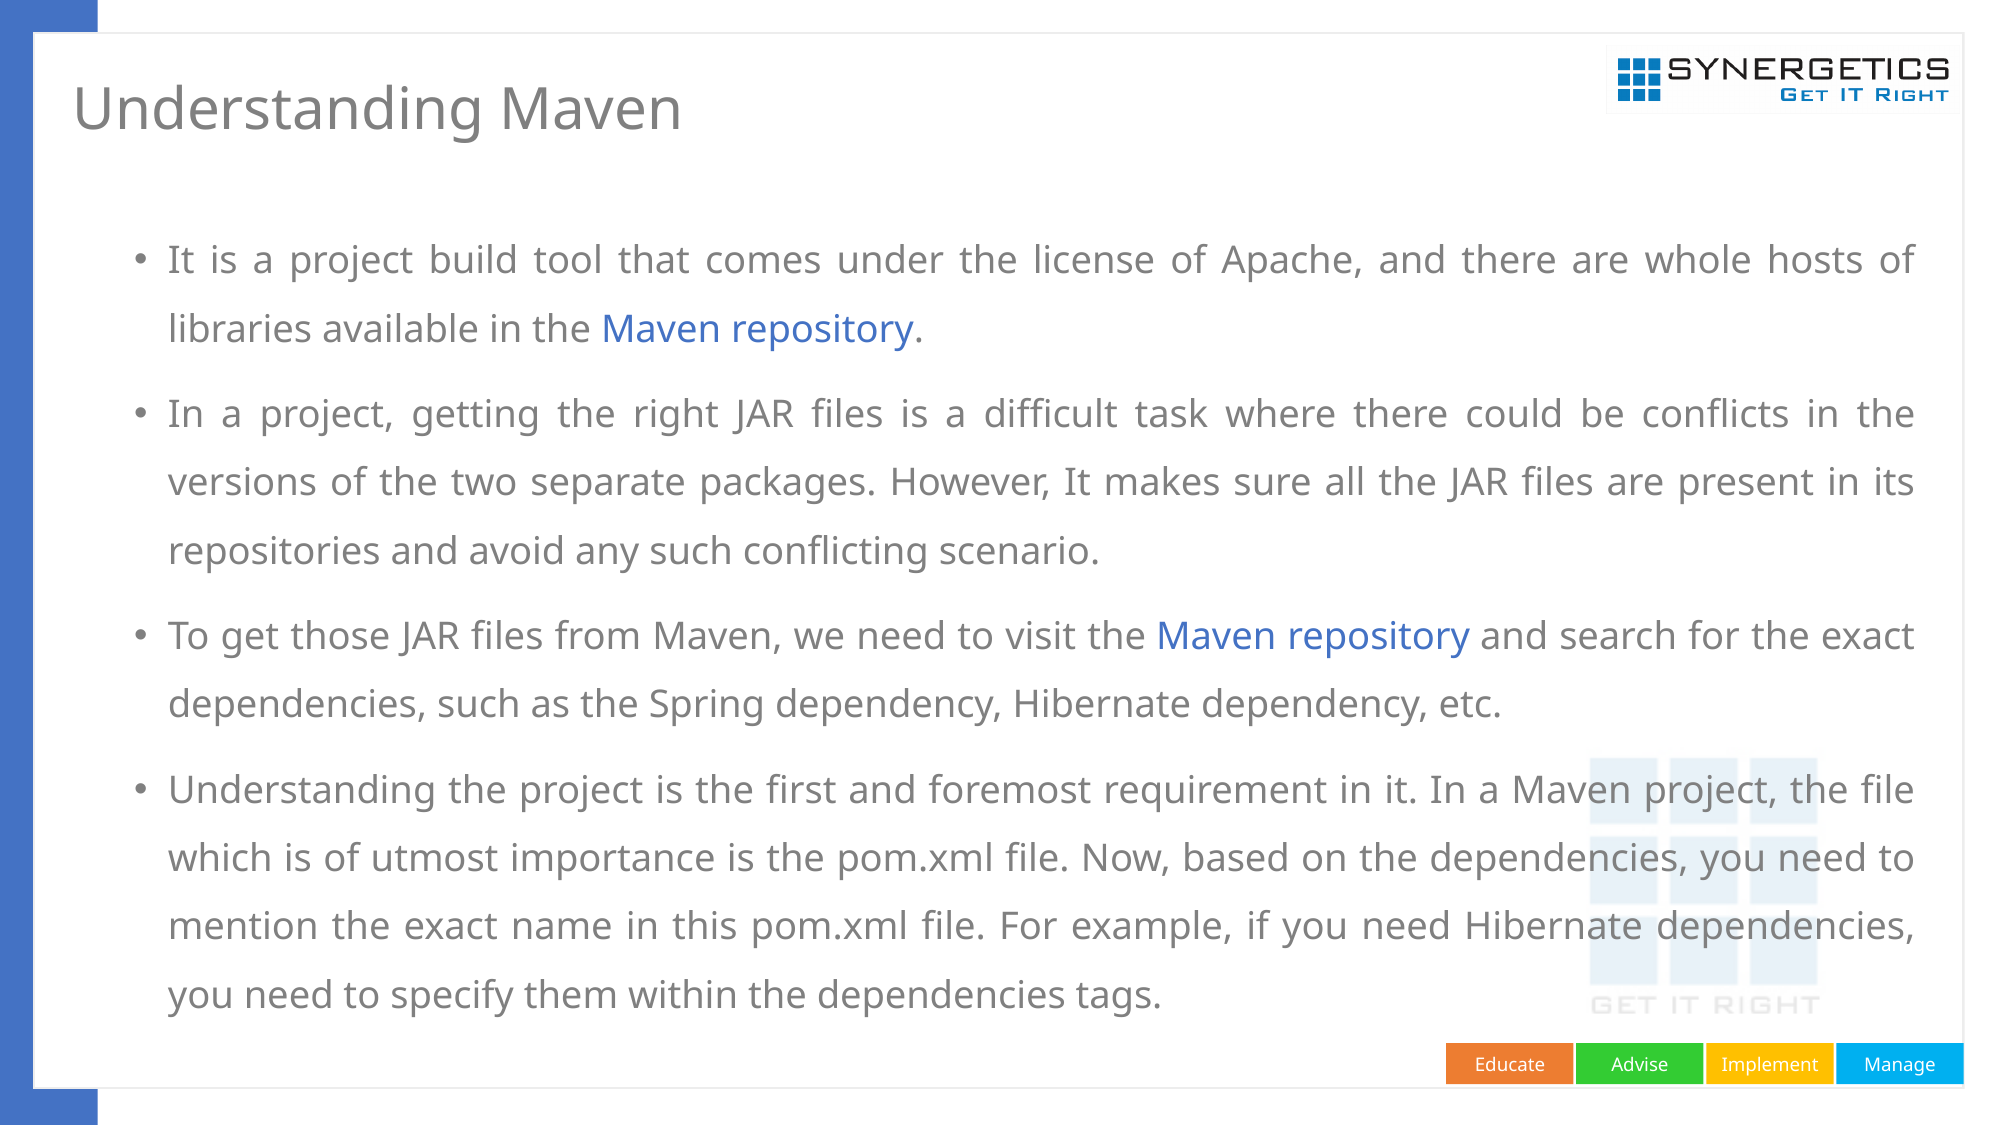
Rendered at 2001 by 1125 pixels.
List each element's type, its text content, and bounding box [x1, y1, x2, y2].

picture [1607, 45, 1960, 114]
list It is a project build tool that comes under the license of Apache, and there are whole hosts of libraries available in the Maven repository. In a project, getting the right JAR files is a difficult task where there could be conflicts in the versions of the two separate packages. However, It makes sure all the JAR files are present in its repositories and avoid any such conflicting scenario. To get those JAR files from Maven, we need to visit the Maven repository and search for the exact dependencies, such as the Spring dependency, Hibernate dependency, etc. Understanding the project is the first and foremost requirement in it. In a Maven project, the file which is of utmost importance is the pom.xml file. Now, based on the dependencies, you need to mention the exact name in this pom.xml file. For example, if you need Hibernate dependencies, you need to specify them within the dependencies tags. [119, 205, 1931, 1035]
title Understanding Maven [57, 45, 1607, 177]
